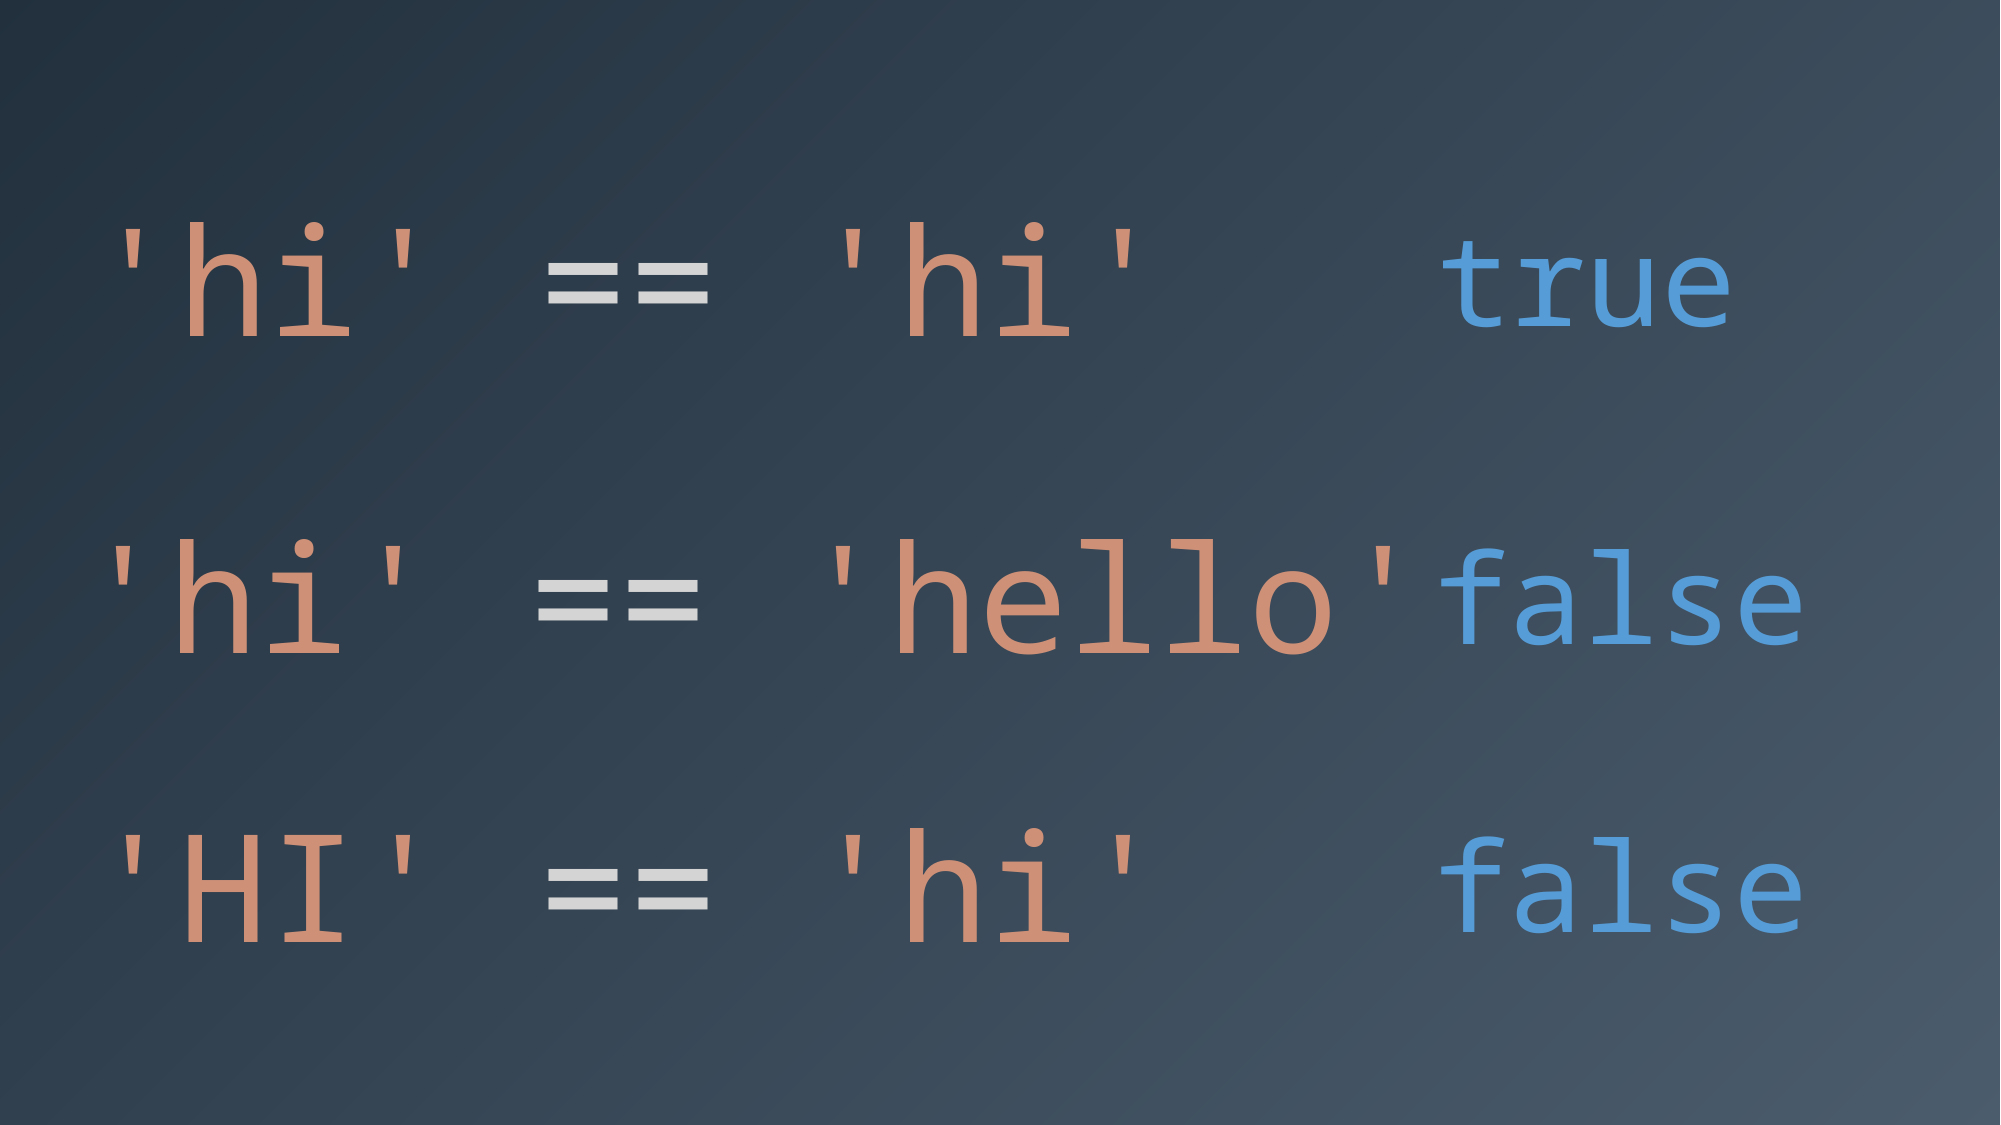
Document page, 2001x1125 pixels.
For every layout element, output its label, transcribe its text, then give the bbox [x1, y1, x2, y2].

text_box 'HI' == 'hi' [73, 784, 1184, 980]
text_box 'hi' == 'hello' [63, 496, 1444, 692]
text_box false [1419, 799, 1824, 965]
text_box true [1421, 194, 1752, 360]
text_box false [1444, 511, 1824, 677]
text_box 'hi' == 'hi' [73, 179, 1184, 374]
